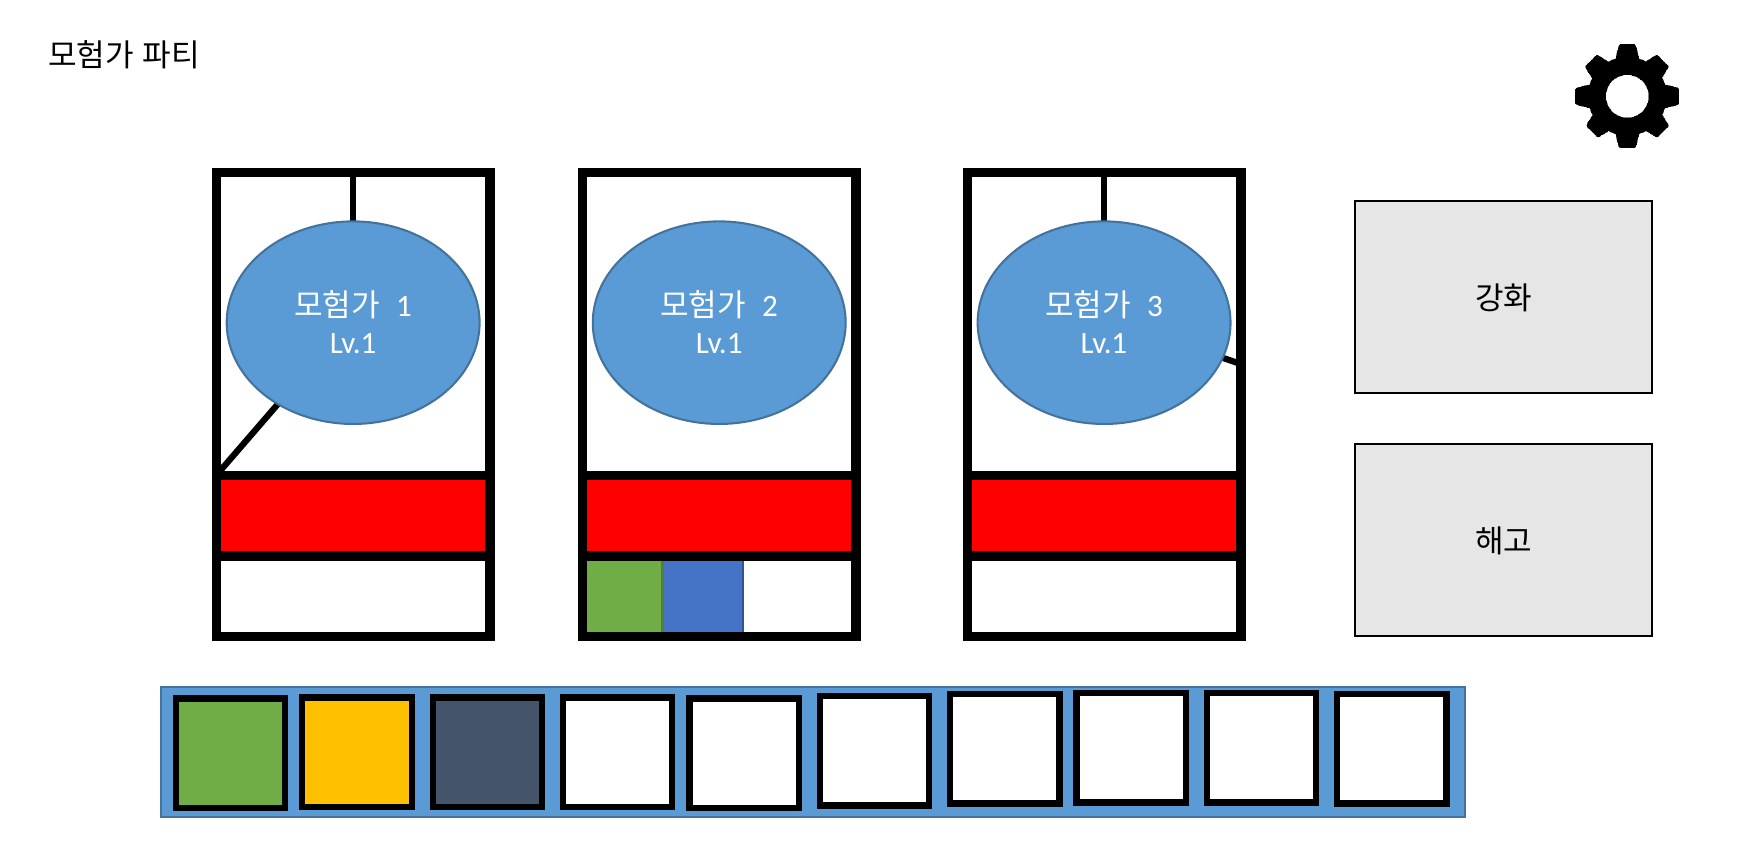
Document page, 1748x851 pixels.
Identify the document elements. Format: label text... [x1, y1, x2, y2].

text_box [1206, 692, 1317, 803]
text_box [967, 172, 1241, 637]
text_box [432, 696, 543, 808]
text_box [688, 697, 800, 809]
text_box [301, 696, 413, 808]
text_box 강화 [1354, 200, 1653, 394]
text_box [175, 697, 286, 809]
picture [1575, 44, 1679, 148]
text_box [160, 686, 1466, 818]
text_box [582, 172, 857, 637]
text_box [216, 172, 490, 637]
text_box [949, 693, 1060, 805]
text_box 모험가 파티 [33, 28, 228, 81]
text_box [1336, 693, 1448, 805]
text_box [1076, 692, 1187, 803]
text_box 해고 [1354, 443, 1653, 637]
text_box [562, 696, 673, 808]
text_box [819, 695, 930, 807]
